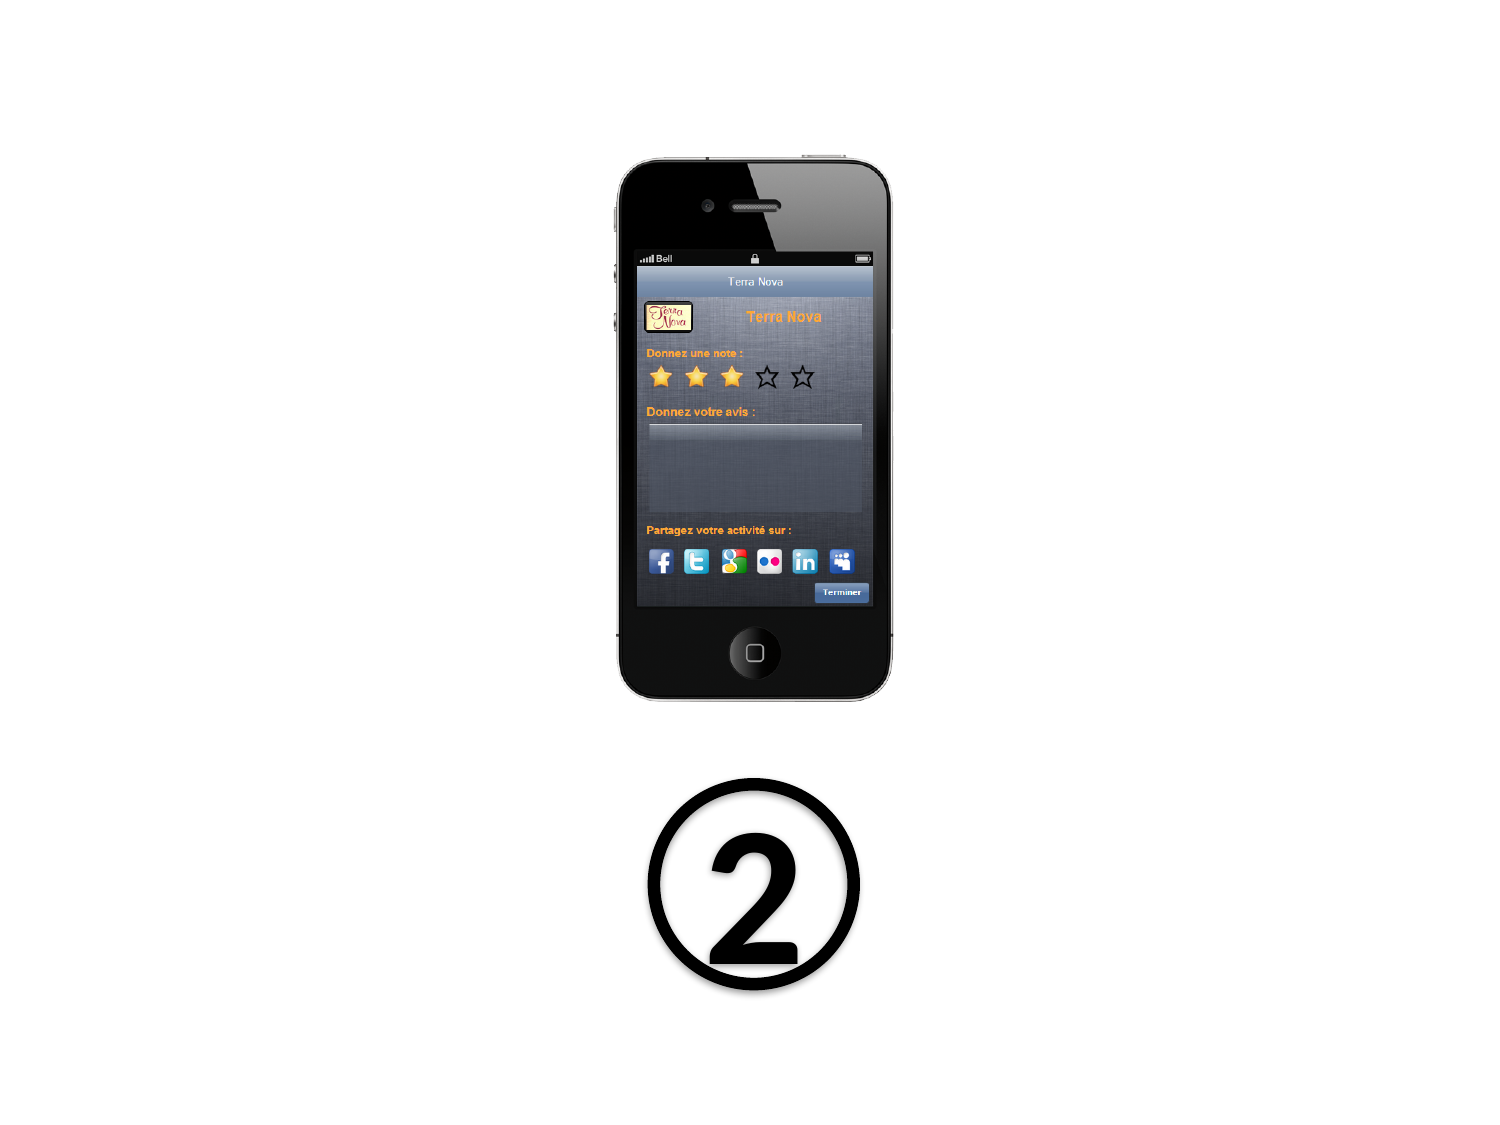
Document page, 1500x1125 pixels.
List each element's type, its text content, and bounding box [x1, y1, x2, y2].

text_box 2 [653, 783, 855, 985]
picture [604, 148, 904, 711]
